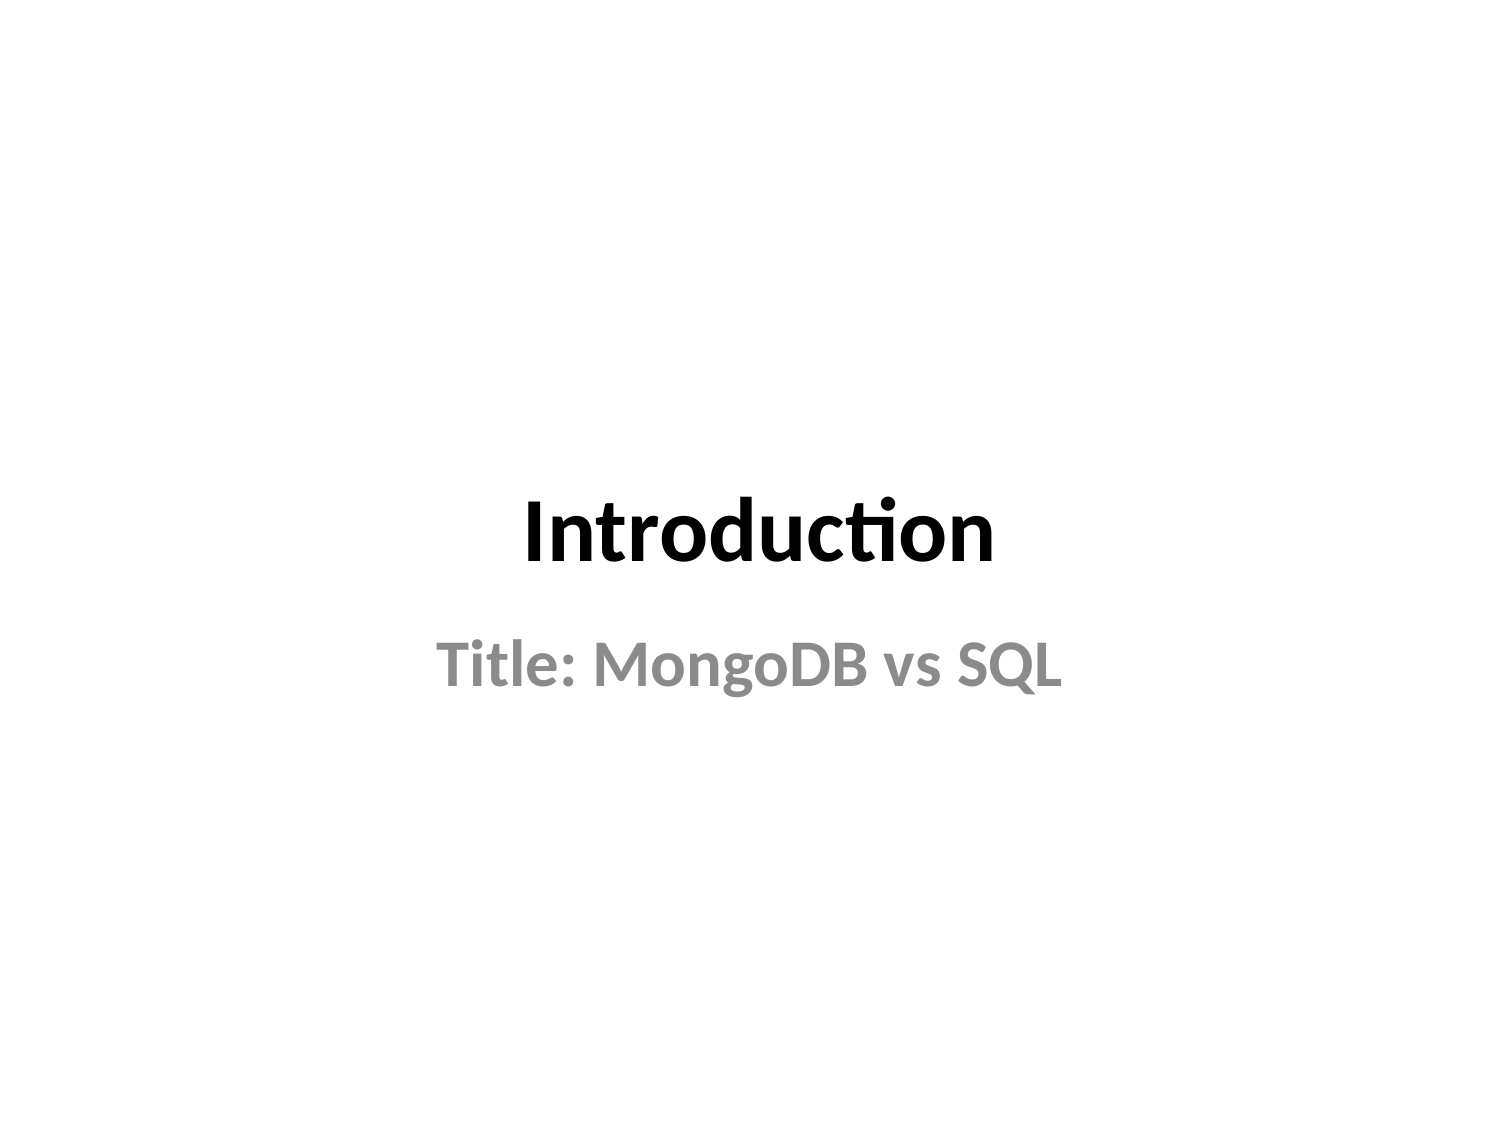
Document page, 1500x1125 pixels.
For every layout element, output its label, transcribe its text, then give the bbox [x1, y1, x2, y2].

title Introduction [112, 349, 1388, 591]
subtitle Title: MongoDB vs SQL [225, 612, 1275, 800]
